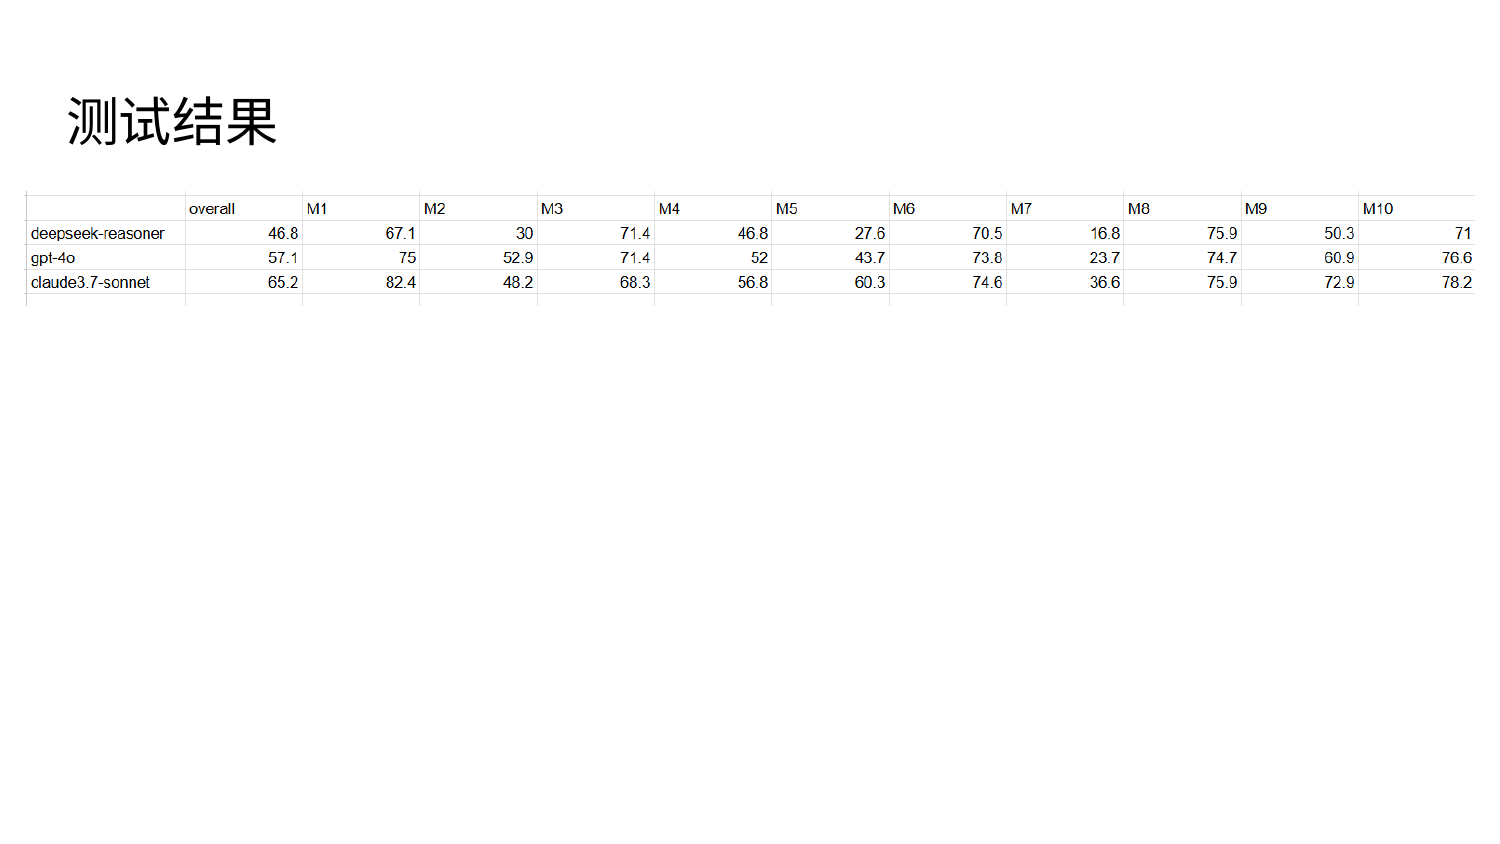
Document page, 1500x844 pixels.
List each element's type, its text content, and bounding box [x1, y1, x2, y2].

title 测试结果 [51, 72, 1449, 167]
picture [24, 191, 1476, 306]
